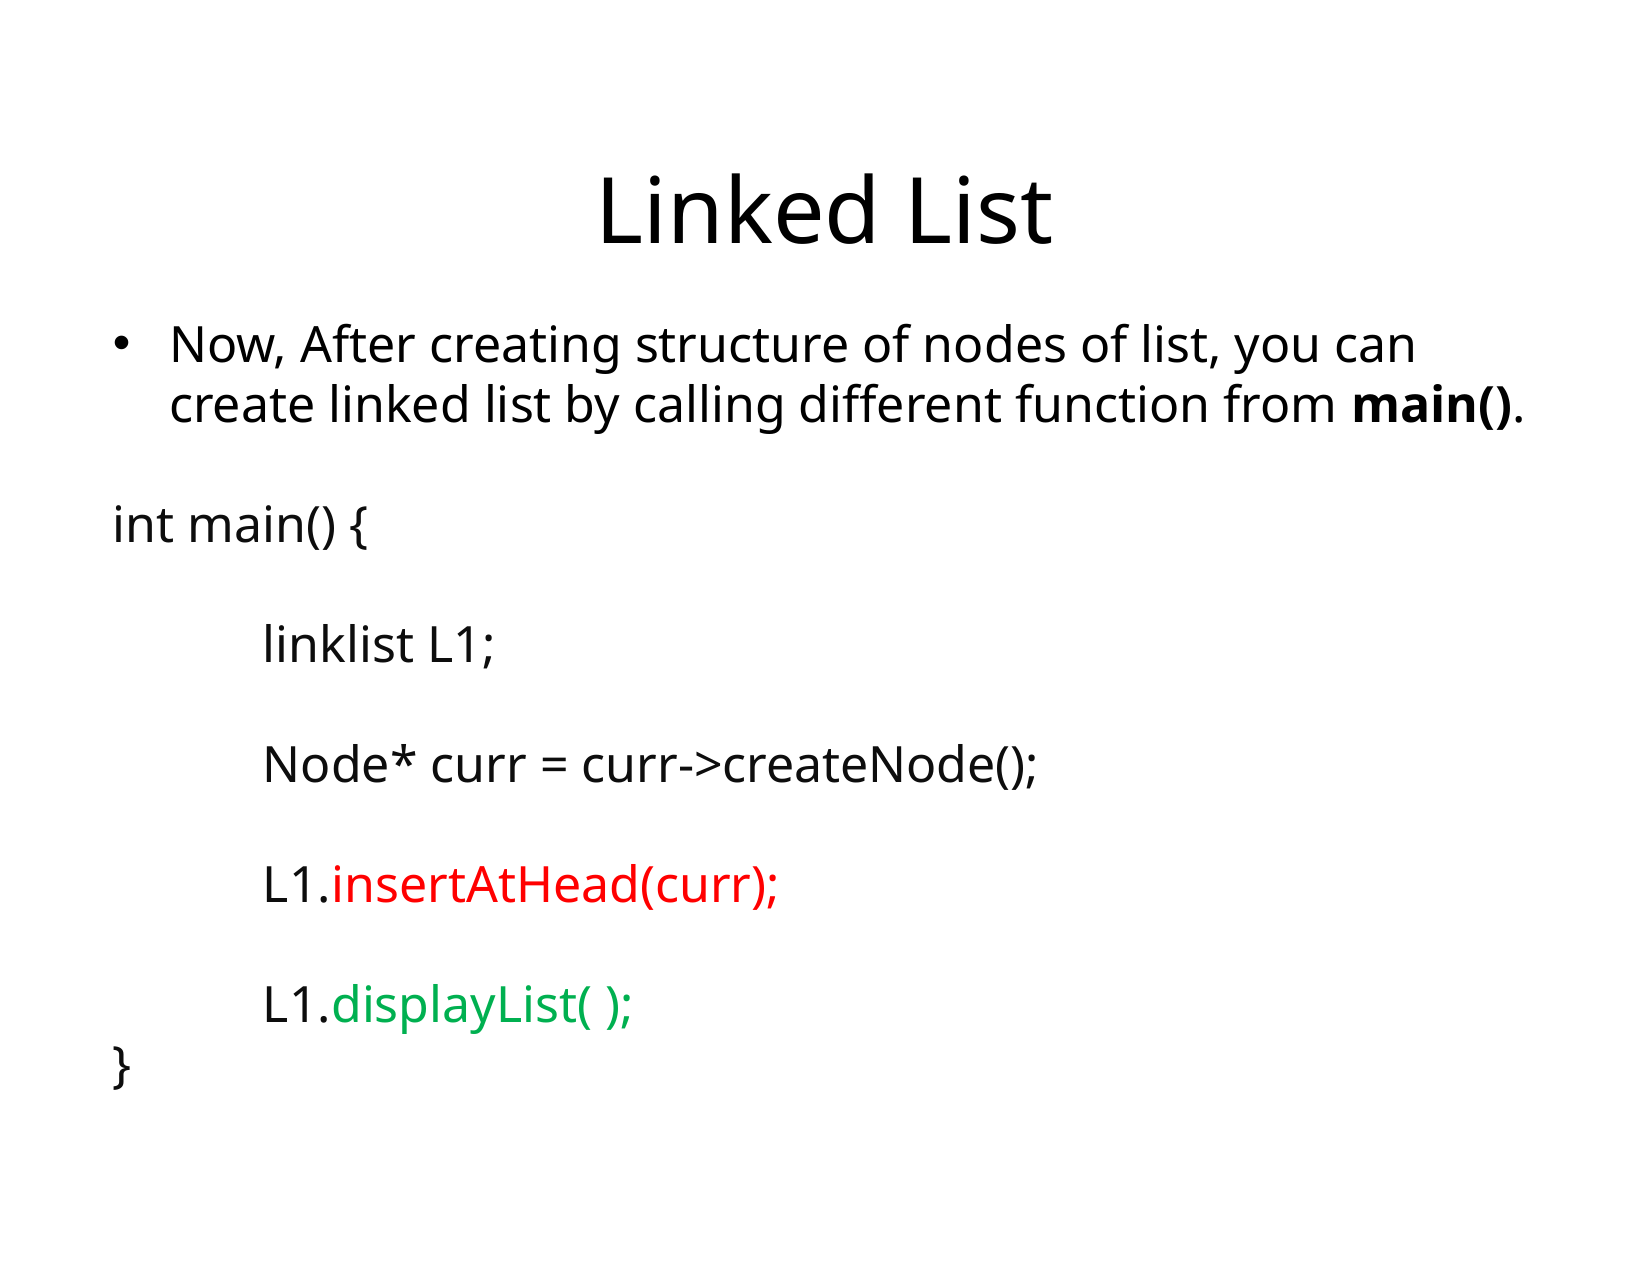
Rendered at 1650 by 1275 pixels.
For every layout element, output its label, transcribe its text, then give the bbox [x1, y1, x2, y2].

title Linked List [295, 151, 1355, 266]
list Now, After creating structure of nodes of list, you can create linked list by calling different function from main(). int main() { linklist L1; Node* curr = curr->createNode(); L1.insertAtHead(curr); L1.displayList( ); } [112, 312, 1563, 1101]
